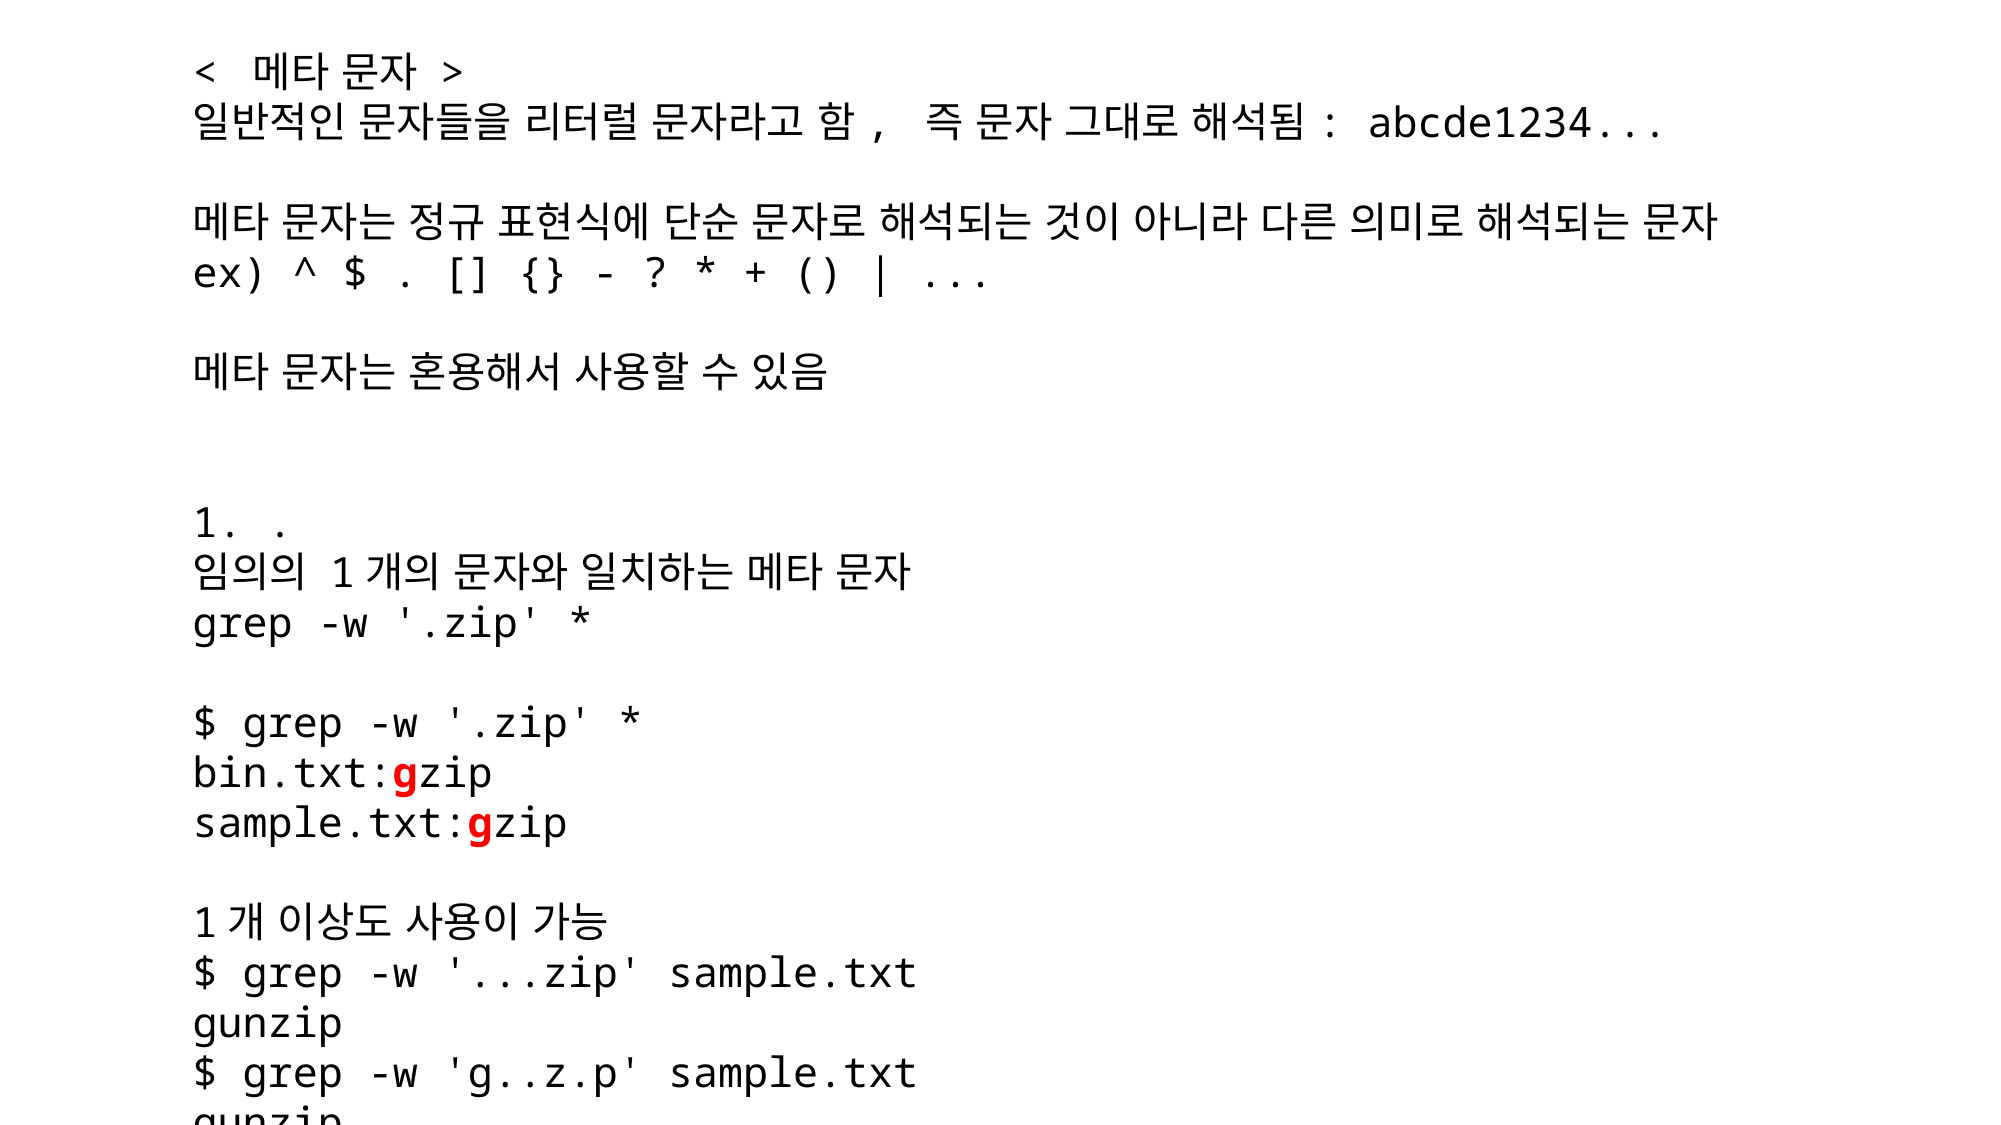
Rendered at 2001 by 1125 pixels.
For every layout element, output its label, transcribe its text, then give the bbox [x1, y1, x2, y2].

text_box < 메타 문자 > 일반적인 문자들을 리터럴 문자라고 함, 즉 문자 그대로 해석됨: abcde1234... 메타 문자는 정규 표현식에 단순 문자로 해석되는 것이 아니라 다른 의미로 해석되는 문자 ex) ^ $ . [] {} - ? * + () | ... 메타 문자는 혼용해서 사용할 수 있음 1. . 임의의 1개의 문자와 일치하는 메타 문자 grep -w '.zip' * $ grep -w '.zip' * bin.txt:gzip sample.txt:gzip 1개 이상도 사용이 가능 $ grep -w '...zip' sample.txt gunzip $ grep -w 'g..z.p' sample.txt gunzip [177, 38, 1735, 1125]
